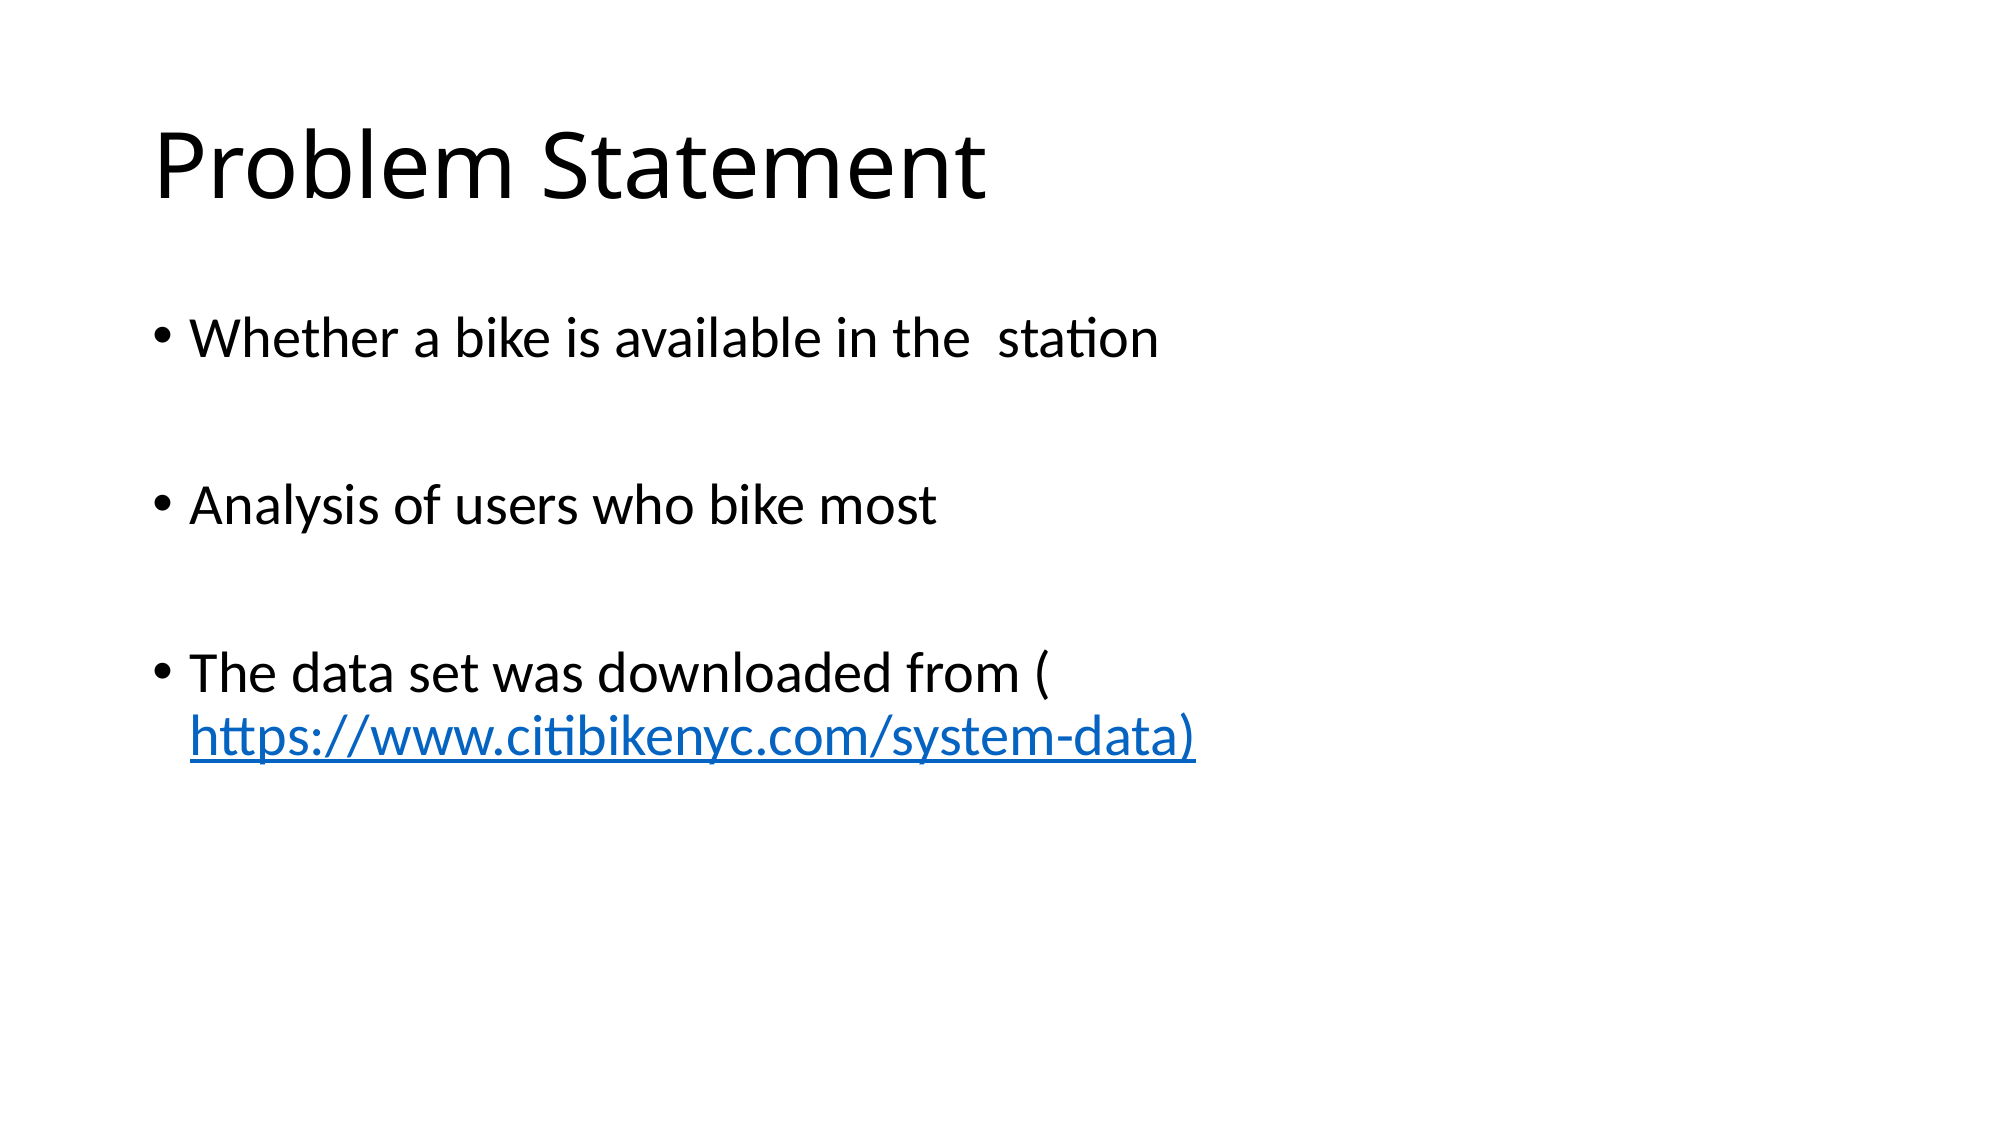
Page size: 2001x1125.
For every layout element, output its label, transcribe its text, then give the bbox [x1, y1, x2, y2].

title Problem Statement [137, 59, 1863, 278]
list Whether a bike is available in the station Analysis of users who bike most The data set was downloaded from (https://www.citibikenyc.com/system-data) [137, 299, 1863, 1079]
